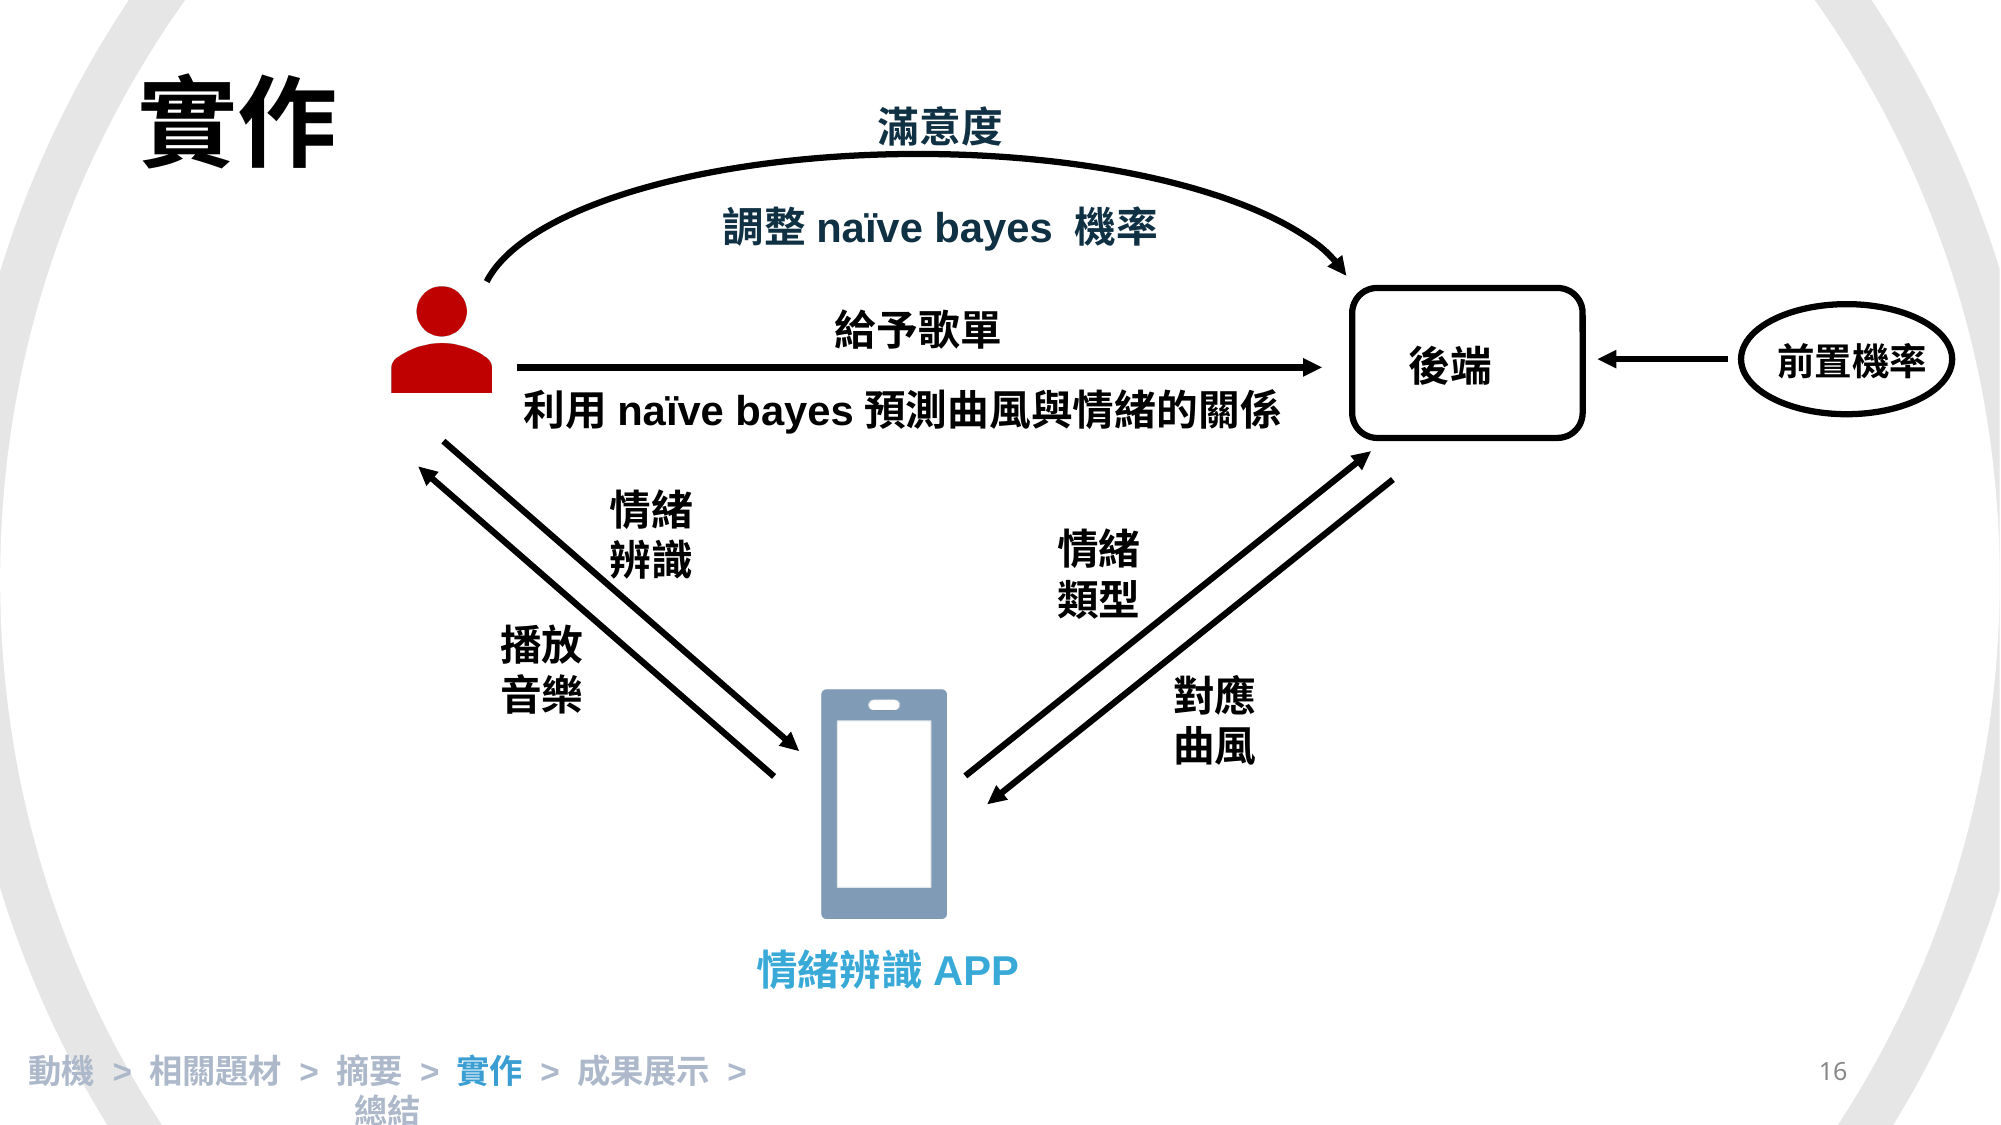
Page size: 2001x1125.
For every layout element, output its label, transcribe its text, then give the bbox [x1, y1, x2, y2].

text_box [987, 479, 1394, 805]
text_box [1740, 303, 1957, 415]
picture [821, 688, 949, 920]
picture [366, 264, 517, 415]
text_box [443, 440, 800, 752]
text_box 利用naïve bayes預測曲風與情緒的關係 [479, 376, 1326, 442]
text_box [499, 174, 1347, 309]
slide_number 16 [1412, 1042, 1863, 1103]
title 實作 [137, 0, 1863, 189]
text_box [418, 466, 775, 777]
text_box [1351, 287, 1583, 439]
text_box 情緒辨識APP [730, 936, 1045, 1002]
text_box 滿意度 調整naïve bayes 機率 [696, 43, 1184, 258]
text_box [965, 451, 1372, 777]
text_box 動機 > 相關題材 > 摘要 > 實作 > 成果展示 > 總結 [0, 1042, 776, 1125]
text_box 給予歌單 [814, 301, 1023, 362]
